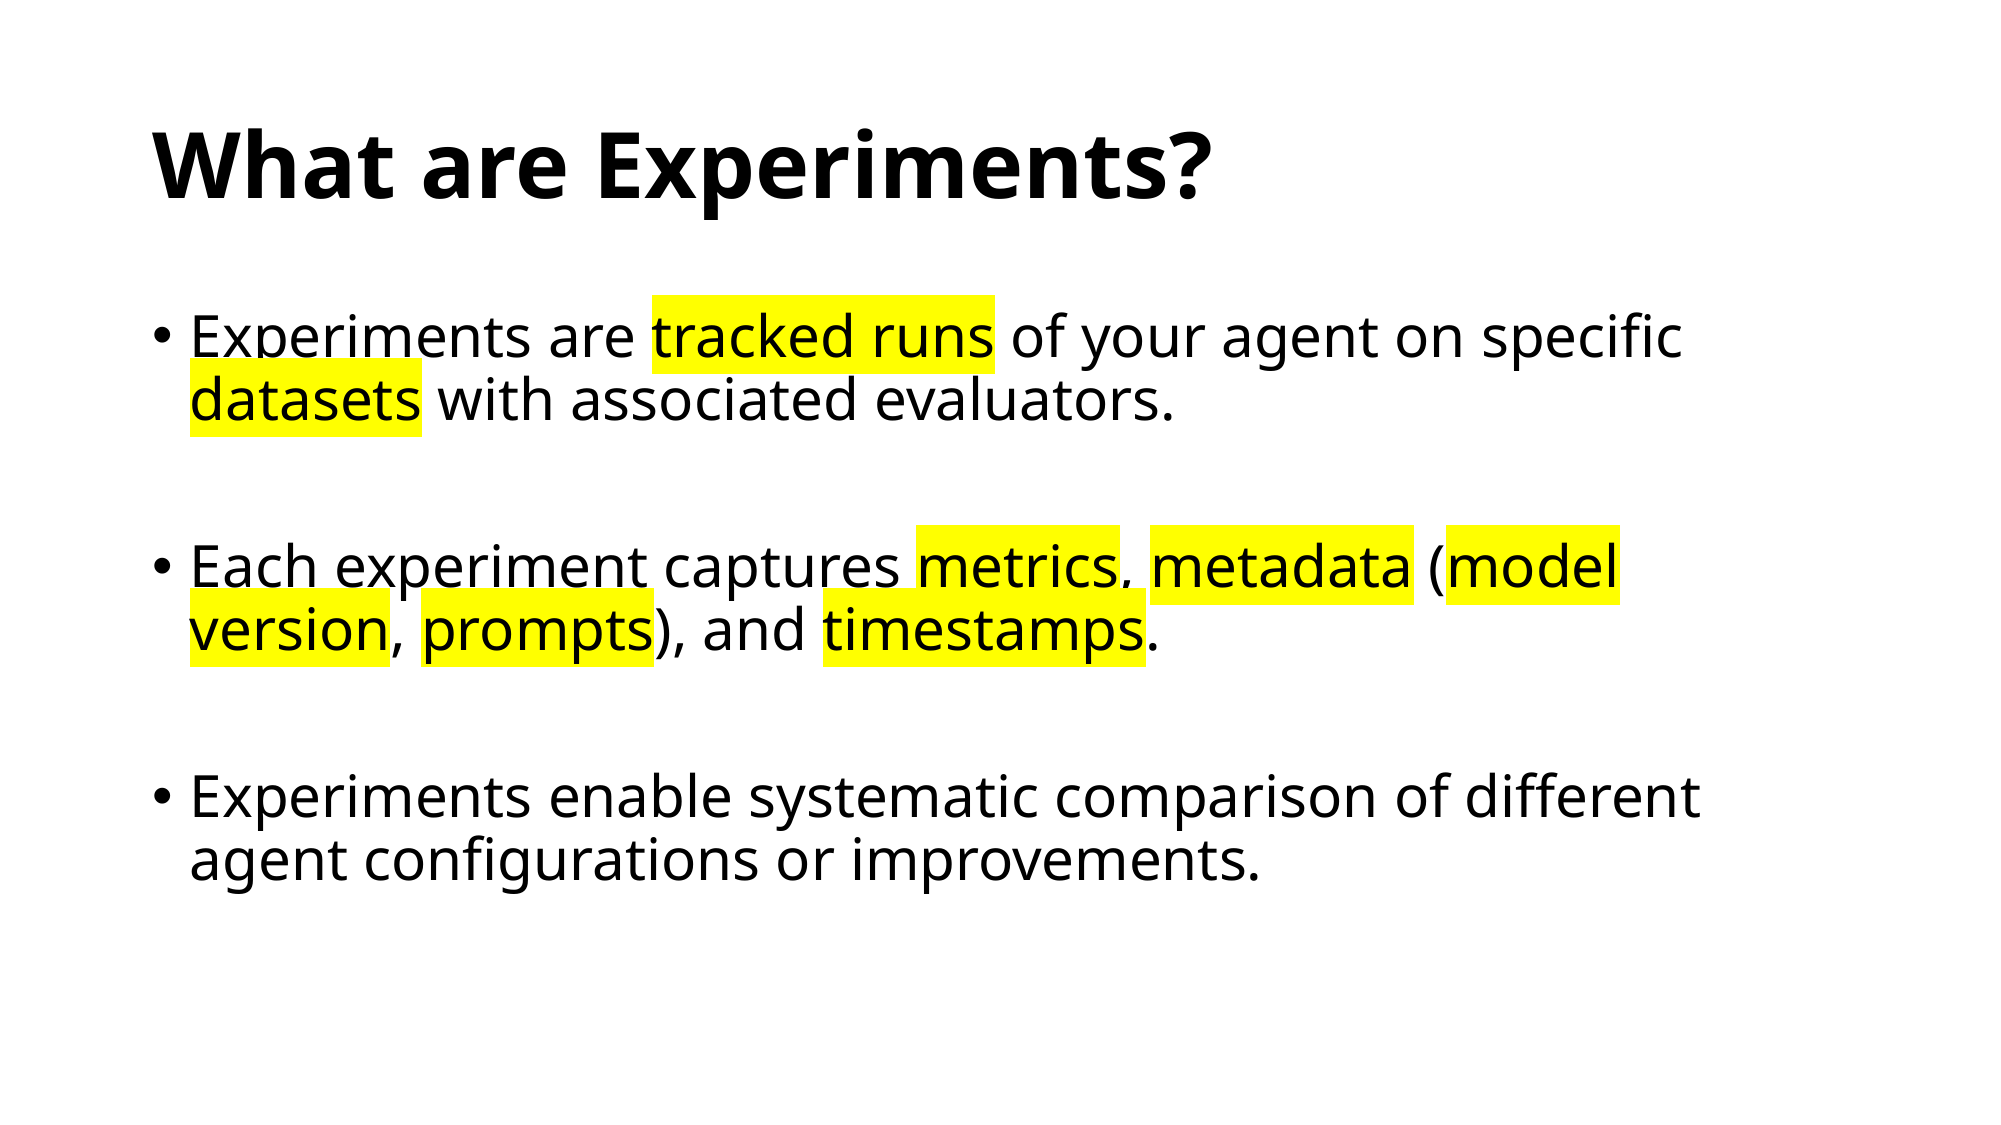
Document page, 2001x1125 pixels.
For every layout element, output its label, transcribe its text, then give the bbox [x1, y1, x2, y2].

title What are Experiments? [137, 59, 1863, 278]
list Experiments are tracked runs of your agent on specific datasets with associated evaluators. Each experiment captures metrics, metadata (model version, prompts), and timestamps. Experiments enable systematic comparison of different agent configurations or improvements. [137, 299, 1818, 1014]
